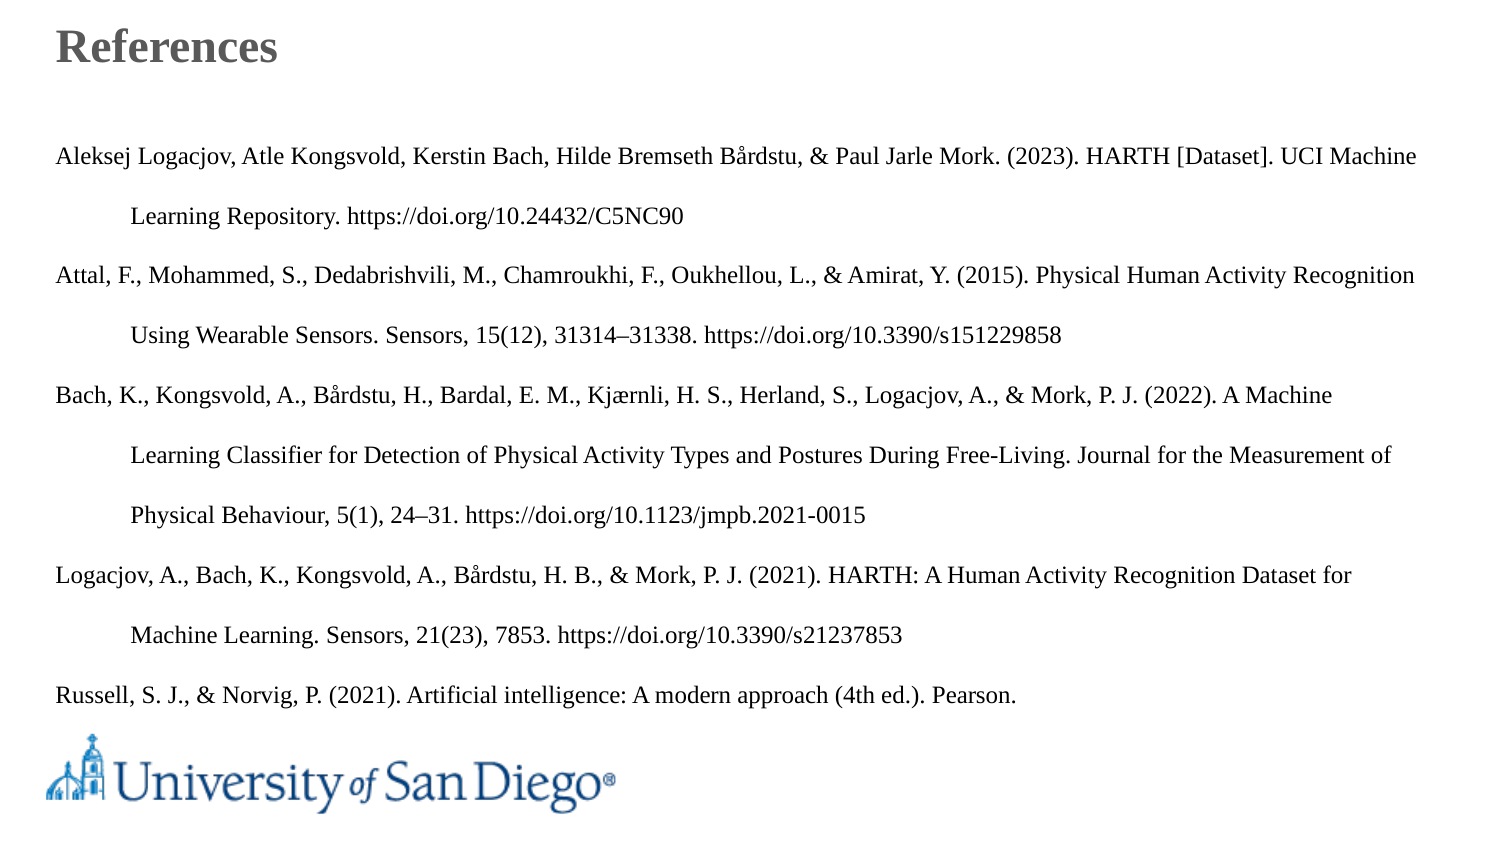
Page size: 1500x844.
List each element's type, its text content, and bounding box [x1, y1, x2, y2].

text_box Aleksej Logacjov, Atle Kongsvold, Kerstin Bach, Hilde Bremseth Bårdstu, & Paul Jarle Mork. (2023). HARTH [Dataset]. UCI Machine Learning Repository. https://doi.org/10.24432/C5NC90 Attal, F., Mohammed, S., Dedabrishvili, M., Chamroukhi, F., Oukhellou, L., & Amirat, Y. (2015). Physical Human Activity Recognition Using Wearable Sensors. Sensors, 15(12), 31314–31338. https://doi.org/10.3390/s151229858 Bach, K., Kongsvold, A., Bårdstu, H., Bardal, E. M., Kjærnli, H. S., Herland, S., Logacjov, A., & Mork, P. J. (2022). A Machine Learning Classifier for Detection of Physical Activity Types and Postures During Free-Living. Journal for the Measurement of Physical Behaviour, 5(1), 24–31. https://doi.org/10.1123/jmpb.2021-0015 Logacjov, A., Bach, K., Kongsvold, A., Bårdstu, H. B., & Mork, P. J. (2021). HARTH: A Human Activity Recognition Dataset for Machine Learning. Sensors, 21(23), 7853. https://doi.org/10.3390/s21237853 Russell, S. J., & Norvig, P. (2021). Artificial intelligence: A modern approach (4th ed.). Pearson. [40, 94, 1436, 645]
text_box References [40, 0, 1199, 94]
picture [15, 718, 641, 830]
